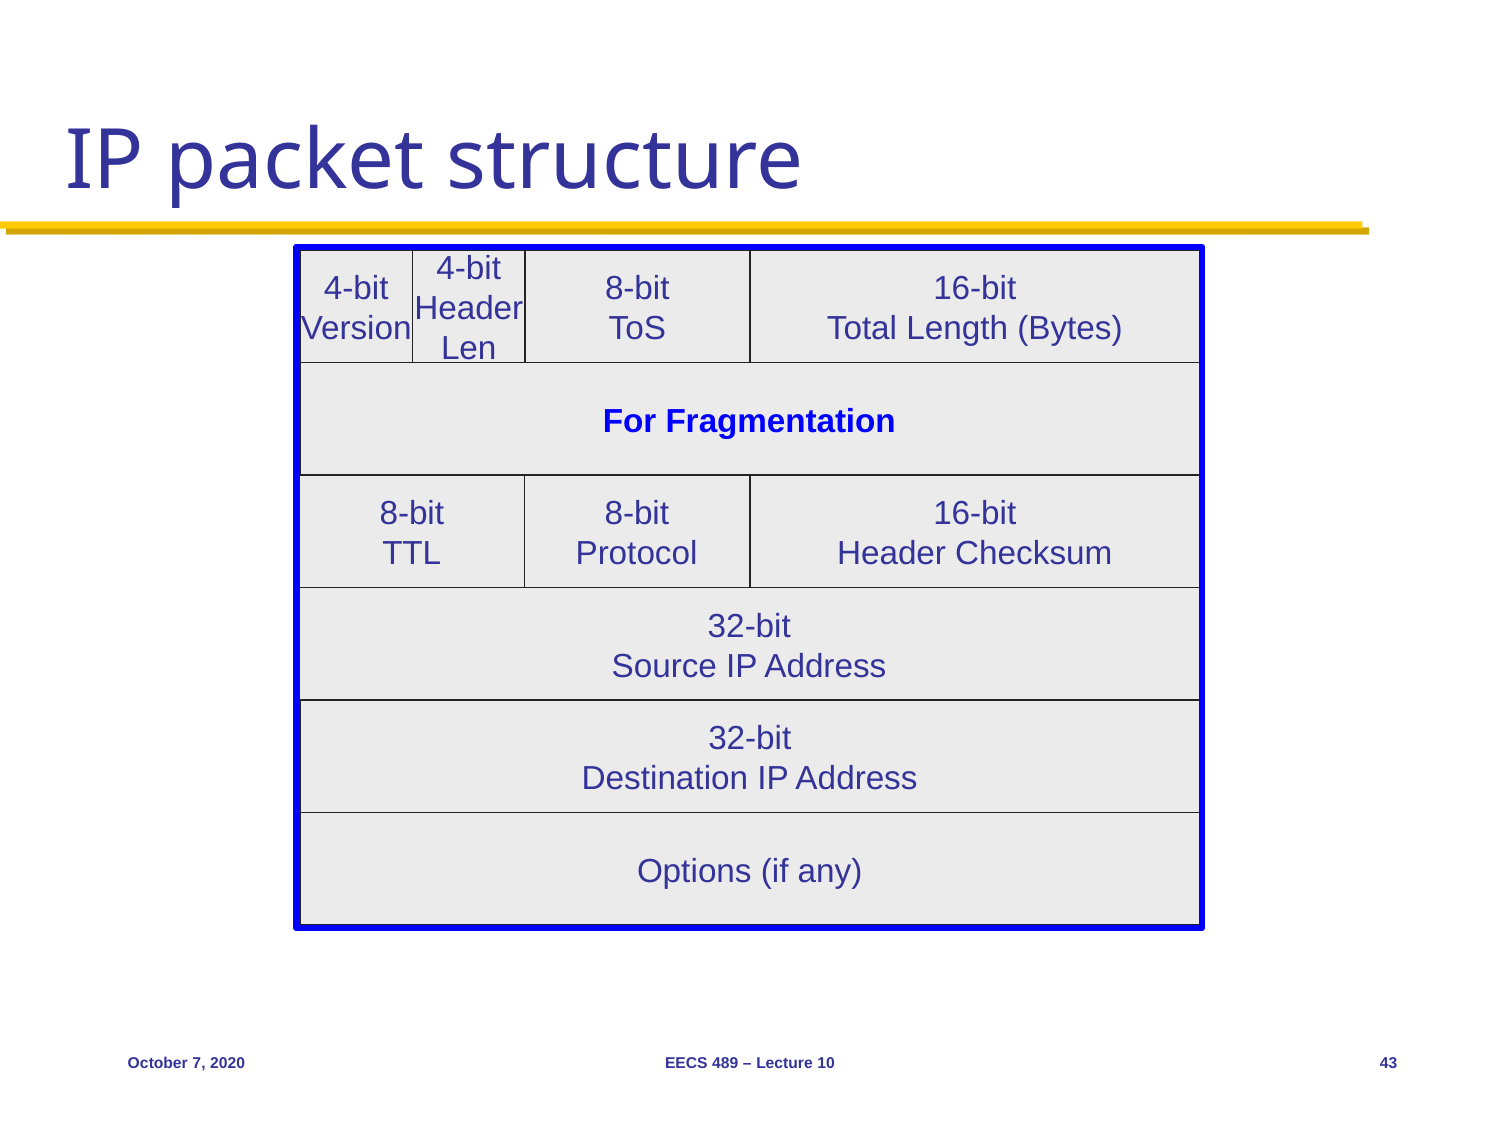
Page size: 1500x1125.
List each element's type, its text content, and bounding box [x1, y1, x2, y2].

text_box [296, 246, 1203, 928]
title IP packet structure [49, 24, 1451, 213]
footer EECS 489 – Lecture 10 [512, 1024, 988, 1101]
slide_number 43 [1312, 1024, 1413, 1101]
text_box For Fragmentation [299, 362, 1200, 475]
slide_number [112, 1024, 426, 1101]
